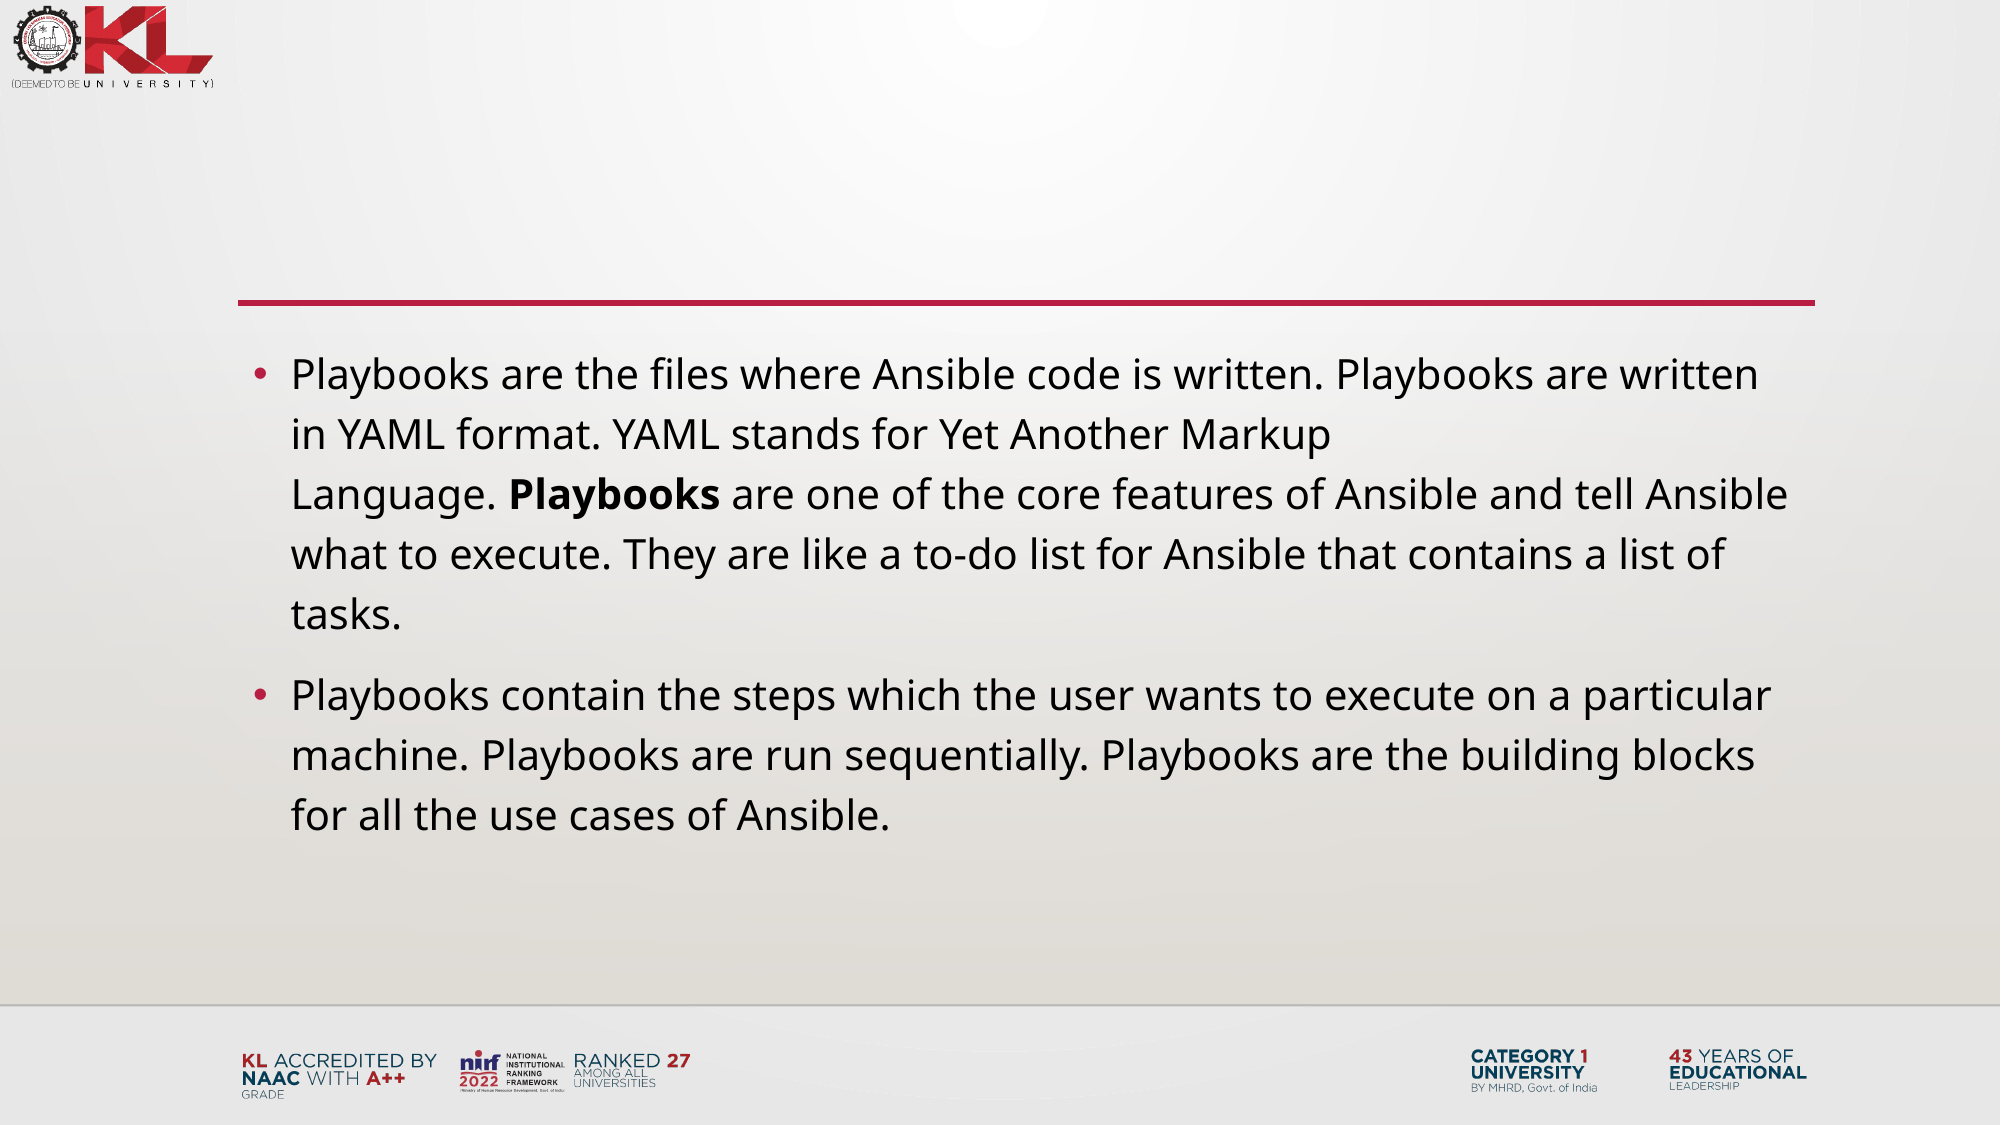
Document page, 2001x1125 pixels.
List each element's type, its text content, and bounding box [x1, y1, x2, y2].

list Playbooks are the files where Ansible code is written. Playbooks are written in YAML format. YAML stands for Yet Another Markup Language. Playbooks are one of the core features of Ansible and tell Ansible what to execute. They are like a to-do list for Ansible that contains a list of tasks. Playbooks contain the steps which the user wants to execute on a particular machine. Playbooks are run sequentially. Playbooks are the building blocks for all the use cases of Ansible. [238, 330, 1814, 897]
picture [12, 5, 213, 88]
picture [1447, 1045, 1814, 1101]
picture [238, 1045, 716, 1103]
